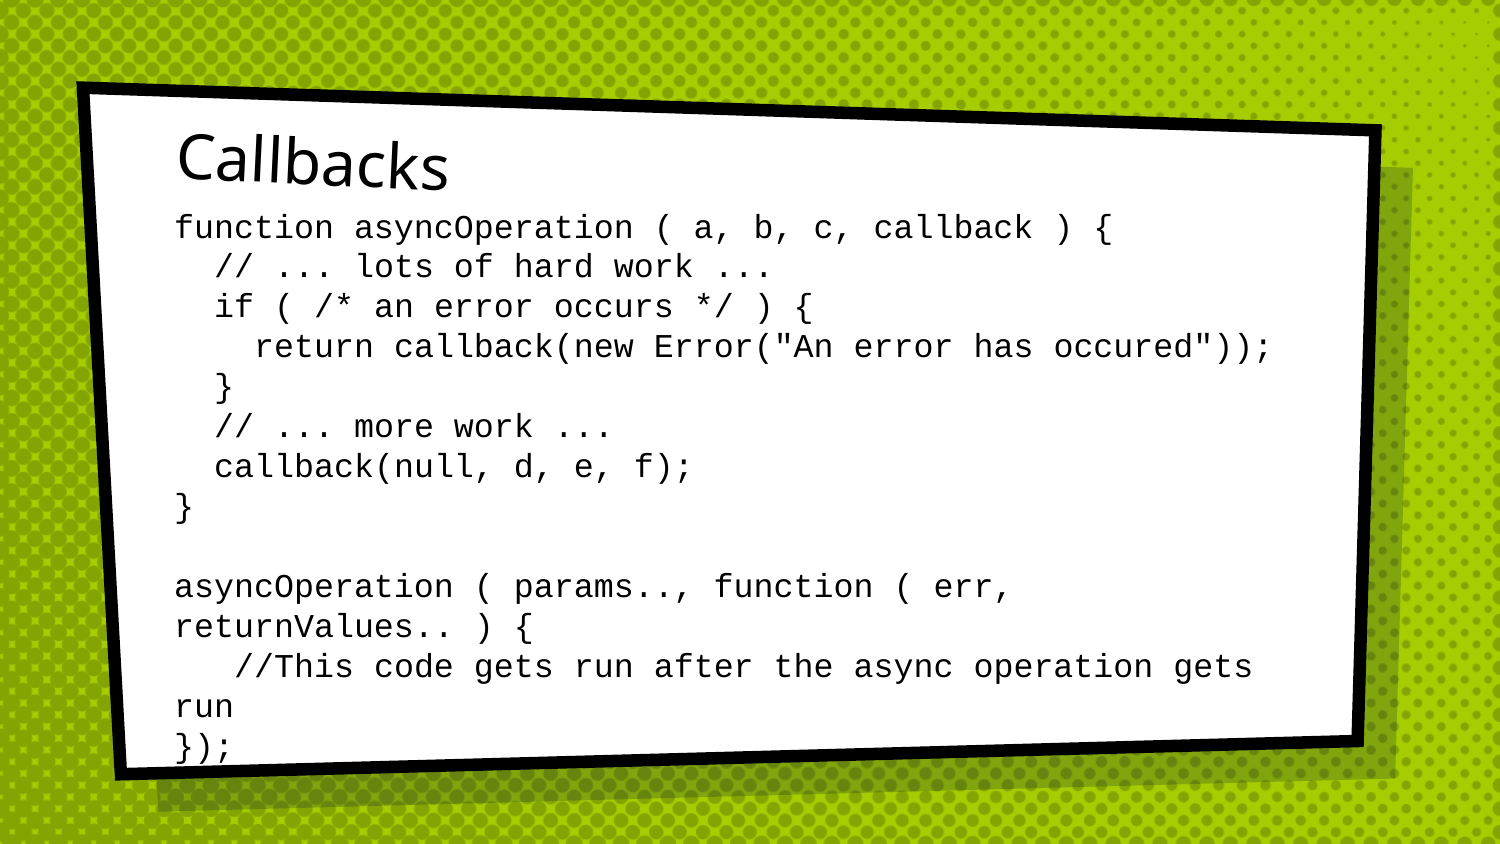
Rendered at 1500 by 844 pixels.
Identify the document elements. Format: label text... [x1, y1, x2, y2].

title Callbacks [159, 80, 1318, 260]
text_box function asyncOperation ( a, b, c, callback ) { // ... lots of hard work ... if ( /* an error occurs */ ) { return callback(new Error("An error has occured")); } // ... more work ... callback(null, d, e, f); } asyncOperation ( params.., function ( err, returnValues.. ) { //This code gets run after the async operation gets run }); [159, 197, 1294, 844]
